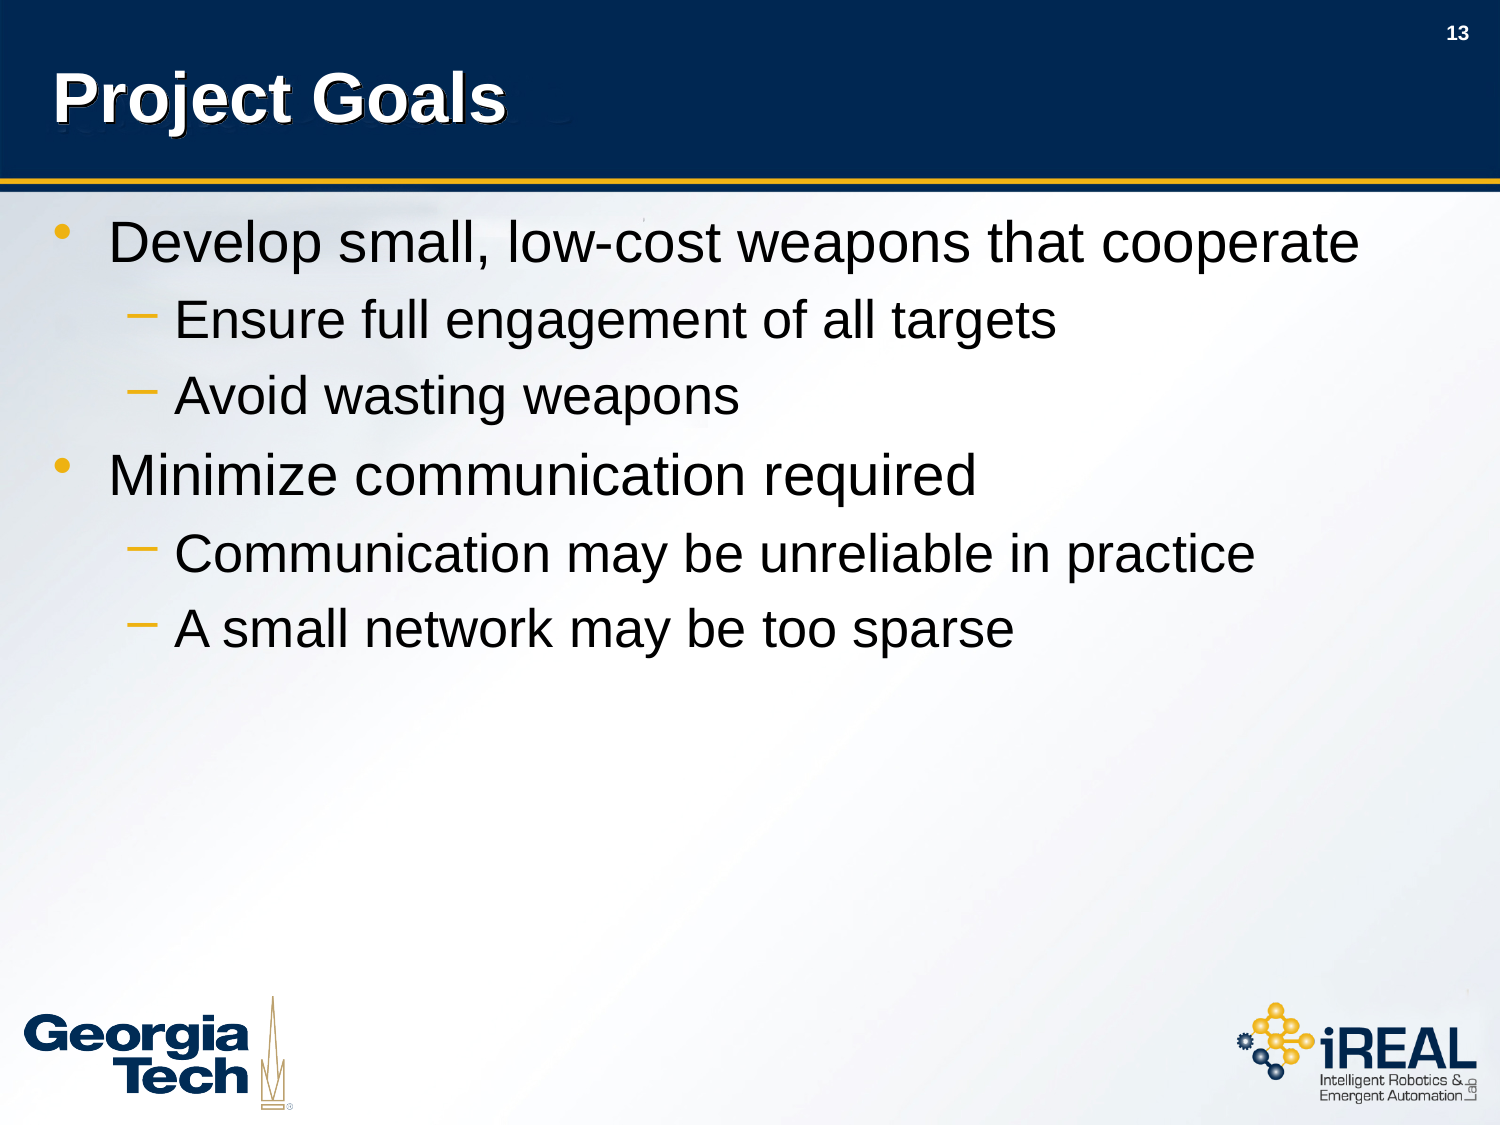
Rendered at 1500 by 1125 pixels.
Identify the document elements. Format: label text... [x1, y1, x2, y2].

picture [0, 0, 1500, 1125]
title Project Goals [37, 0, 1475, 188]
list Develop small, low-cost weapons that cooperate Ensure full engagement of all targets Avoid wasting weapons Minimize communication required Communication may be unreliable in practice A small network may be too sparse [37, 196, 1475, 1023]
